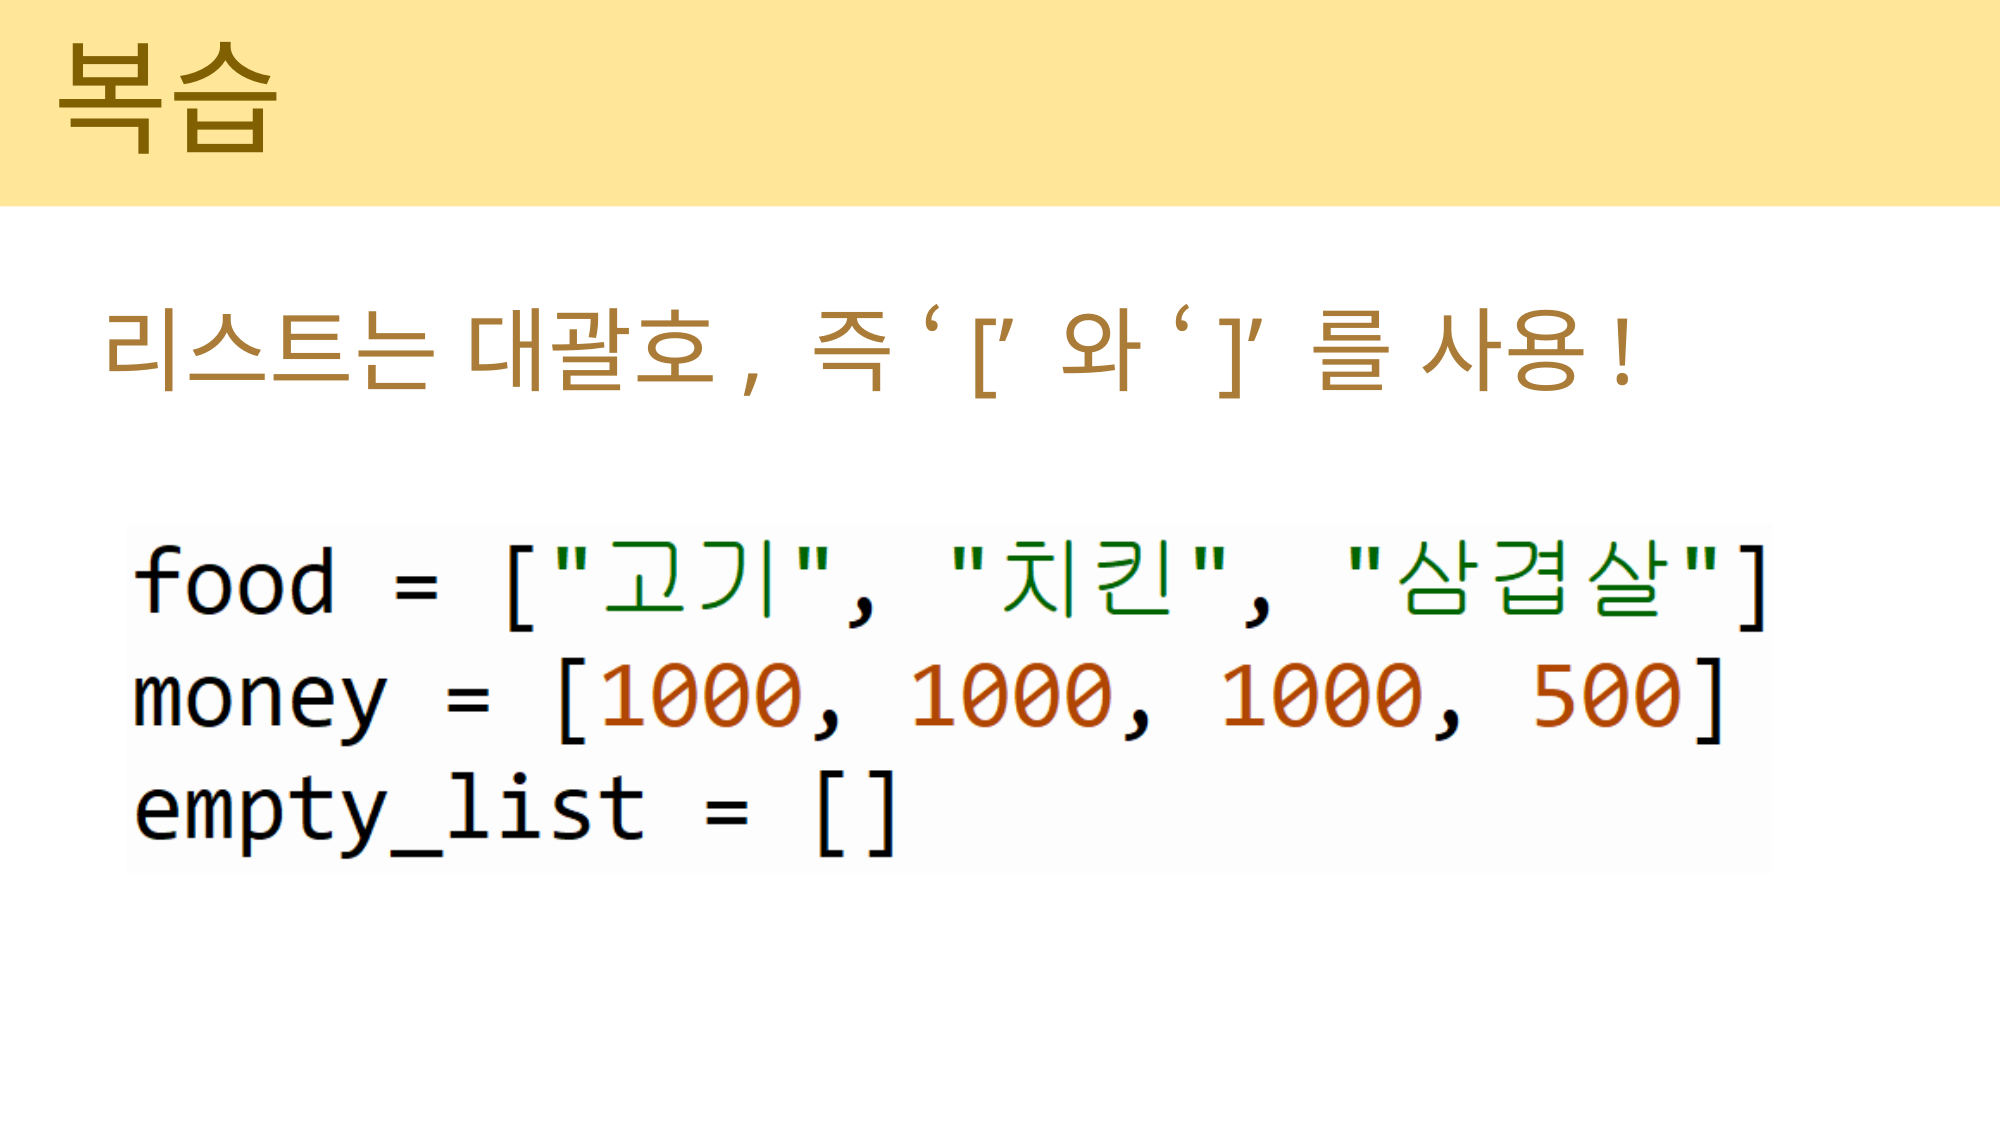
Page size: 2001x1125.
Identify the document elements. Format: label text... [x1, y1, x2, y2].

text_box 리스트는 대괄호, 즉 ‘[’ 와 ‘]’ 를 사용! [86, 286, 1823, 411]
picture [127, 523, 1772, 873]
text_box [0, 0, 2000, 207]
text_box 복습 [38, 12, 1861, 178]
